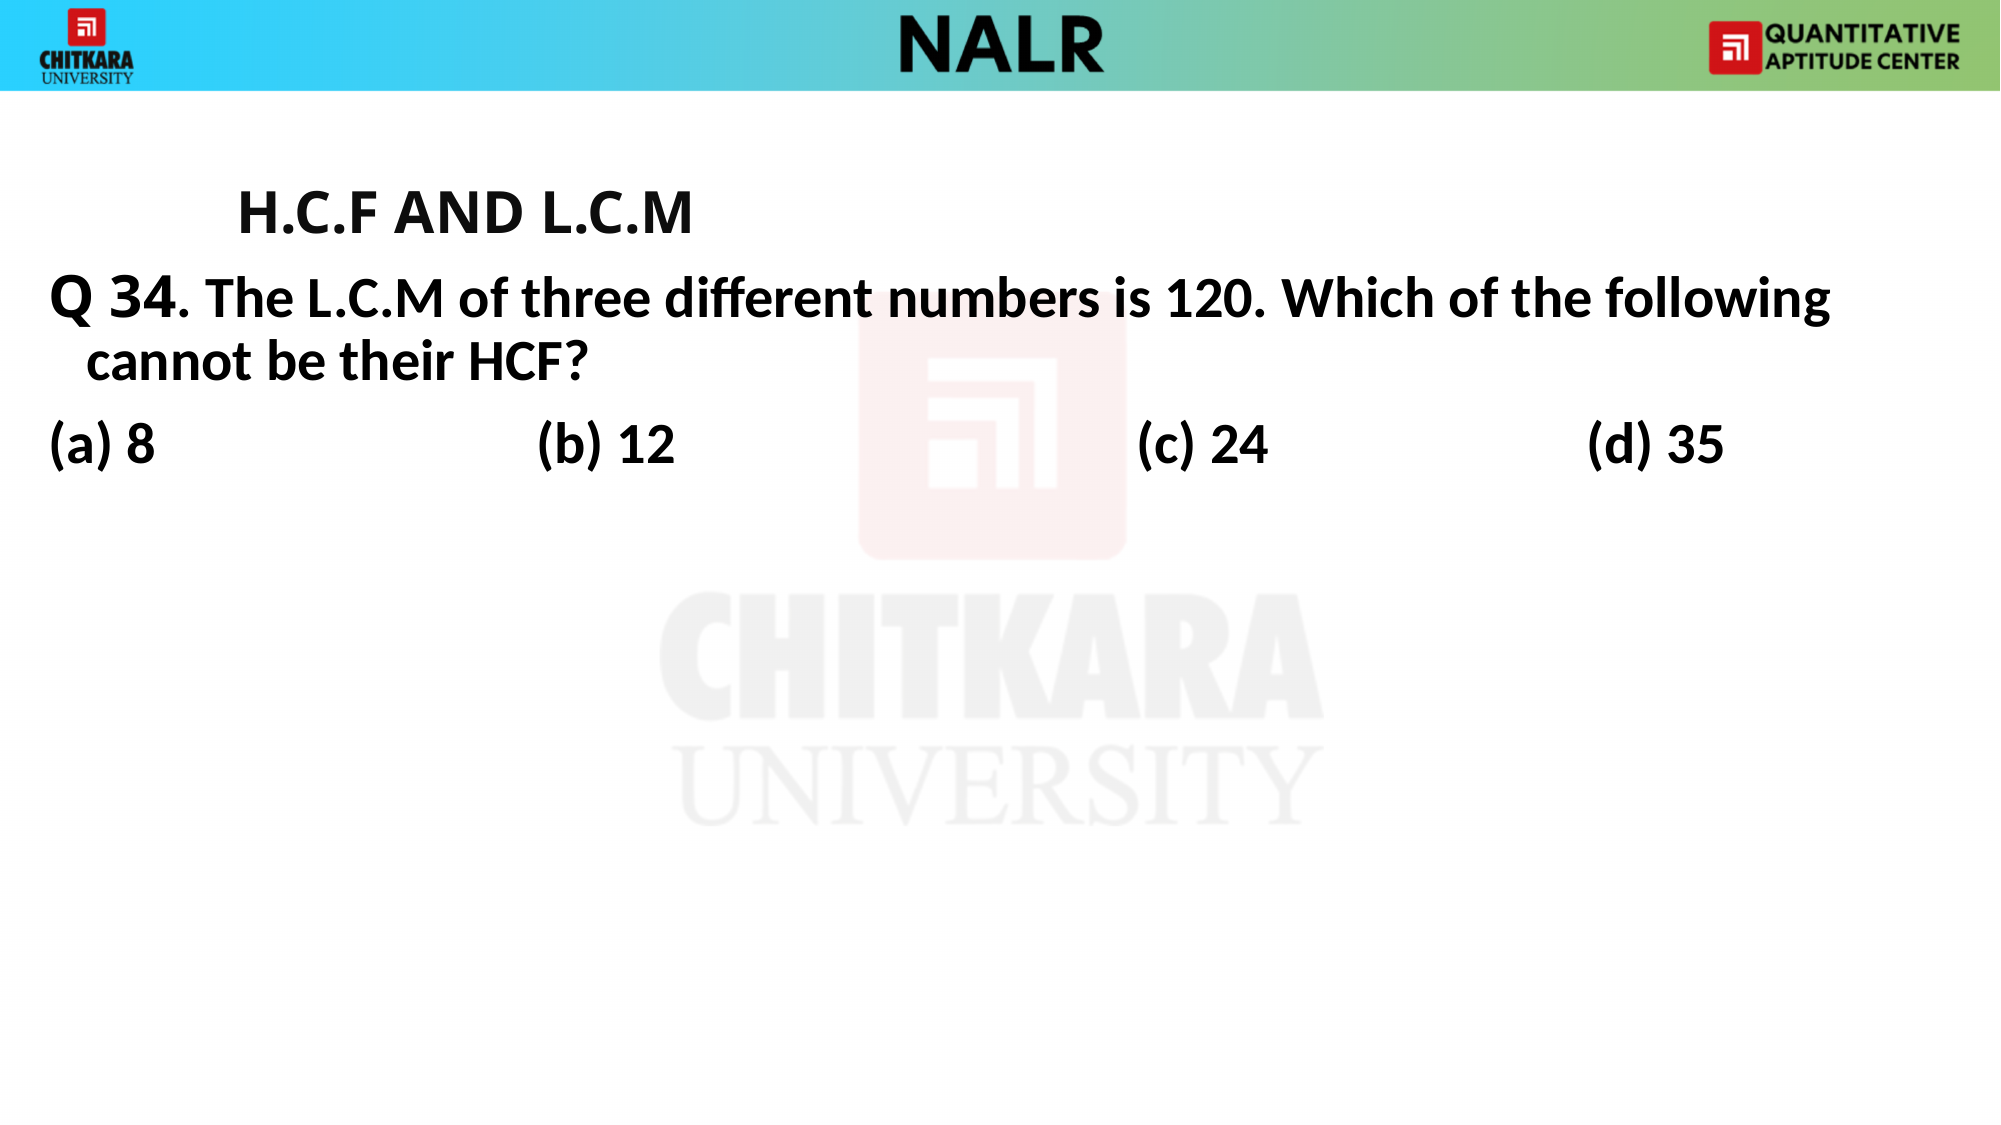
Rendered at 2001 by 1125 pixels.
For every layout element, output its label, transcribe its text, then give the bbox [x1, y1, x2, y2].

list H.C.F AND L.C.M Q 34. The L.C.M of three different numbers is 120. Which of the following cannot be their HCF? (a) 8 (b) 12 (c) 24 (d) 35 [33, 175, 1959, 1053]
picture [0, 0, 2000, 1125]
title [41, 31, 1959, 142]
